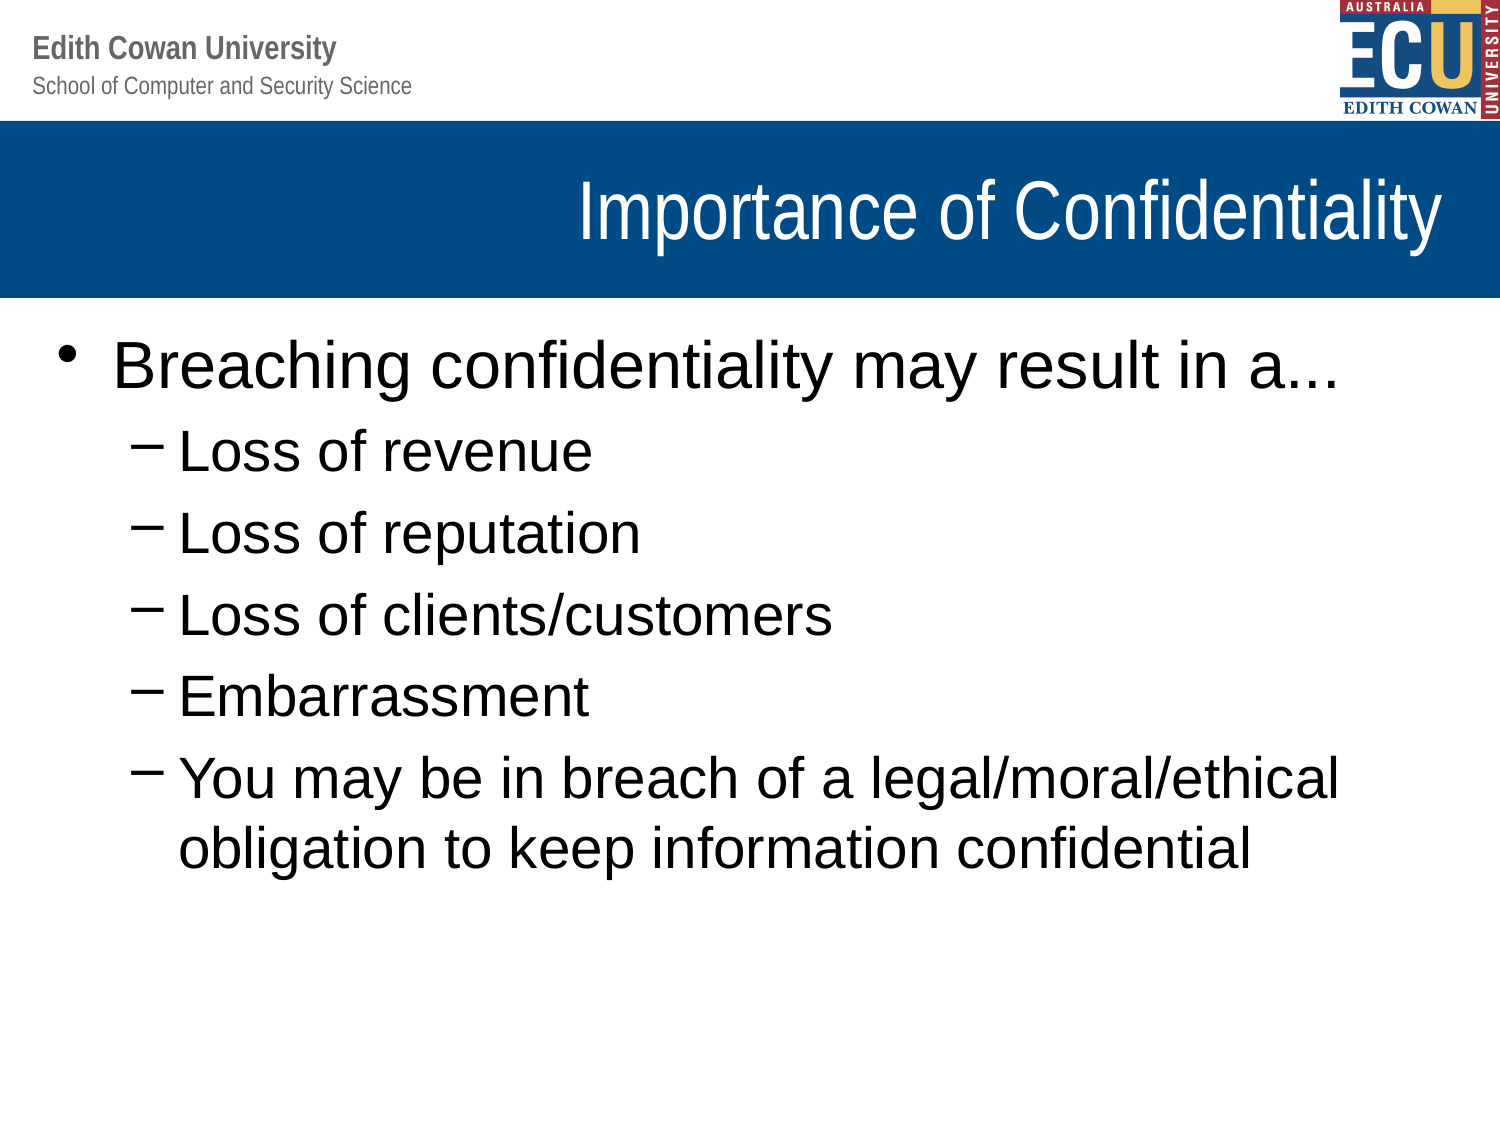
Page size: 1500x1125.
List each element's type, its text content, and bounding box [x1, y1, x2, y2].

list Breaching confidentiality may result in a... Loss of revenue Loss of reputation Loss of clients/customers Embarrassment You may be in breach of a legal/moral/ethical obligation to keep information confidential [40, 314, 1460, 1083]
picture [1340, 0, 1500, 119]
title Importance of Confidentiality [40, 123, 1460, 289]
